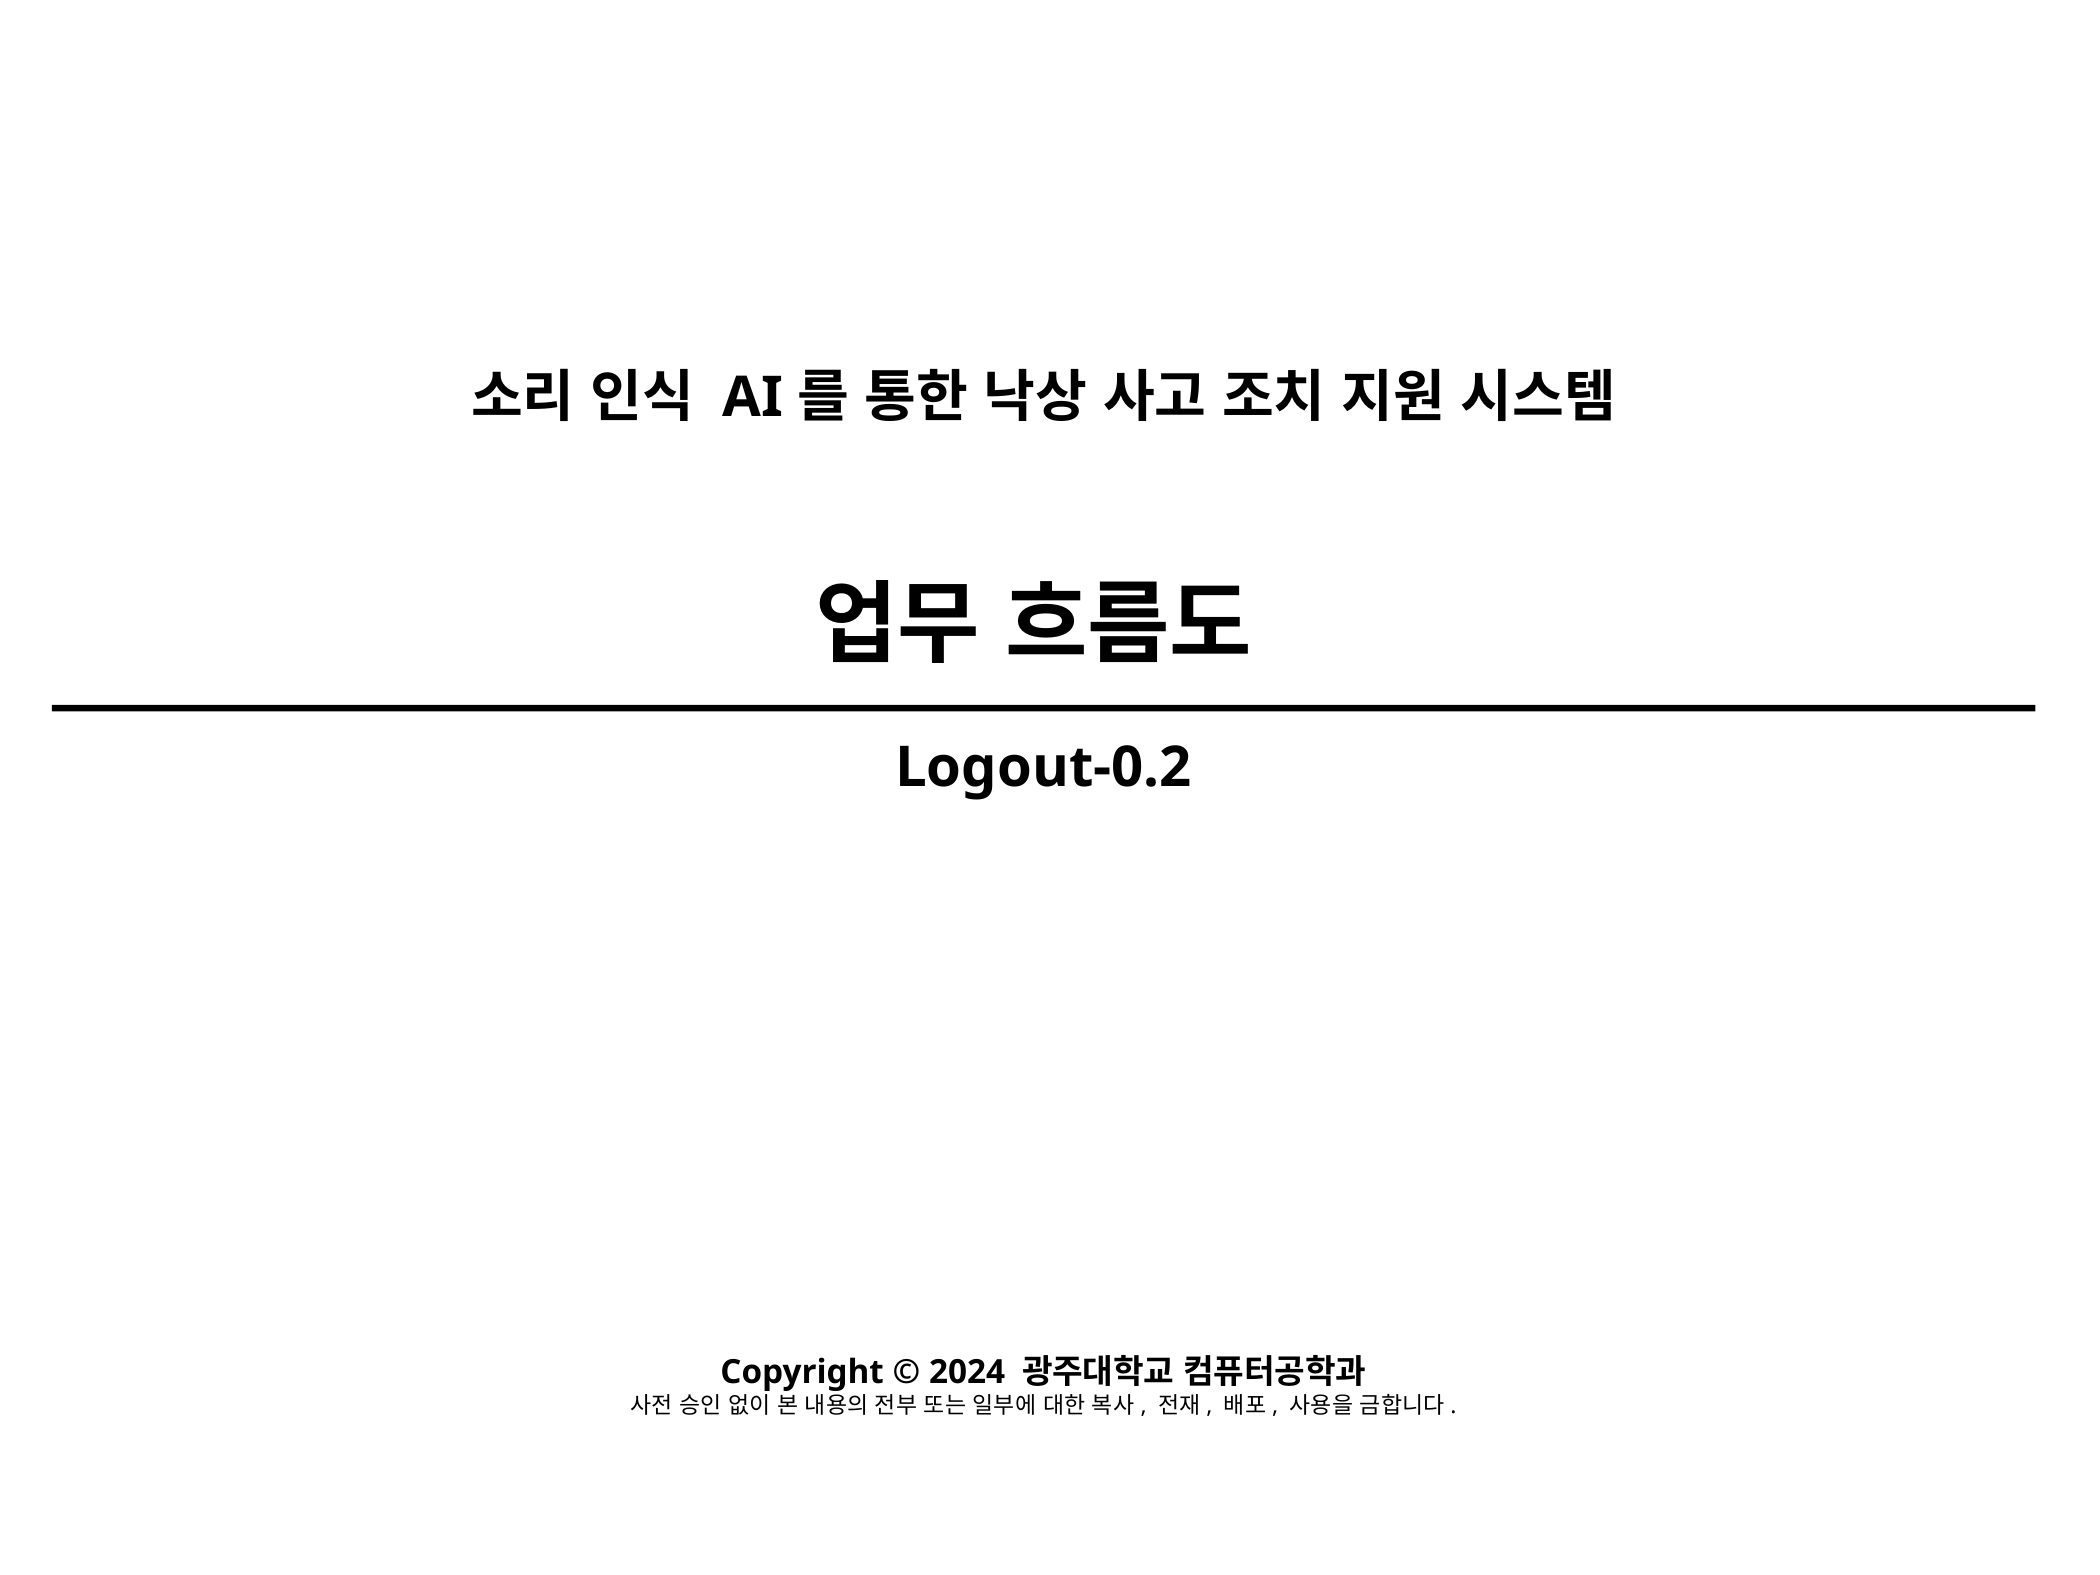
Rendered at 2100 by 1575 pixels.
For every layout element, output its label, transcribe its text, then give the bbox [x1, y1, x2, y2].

text_box [51, 704, 2036, 712]
text_box 소리 인식 AI를 통한 낙상 사고 조치 지원 시스템 [51, 350, 2036, 438]
text_box 업무 흐름도 [371, 555, 1697, 704]
text_box Logout-0.2 [51, 719, 2036, 808]
text_box Copyright © 2024 광주대학교 컴퓨터공학과 사전 승인 없이 본 내용의 전부 또는 일부에 대한 복사, 전재, 배포, 사용을 금합니다. [51, 1340, 2036, 1428]
